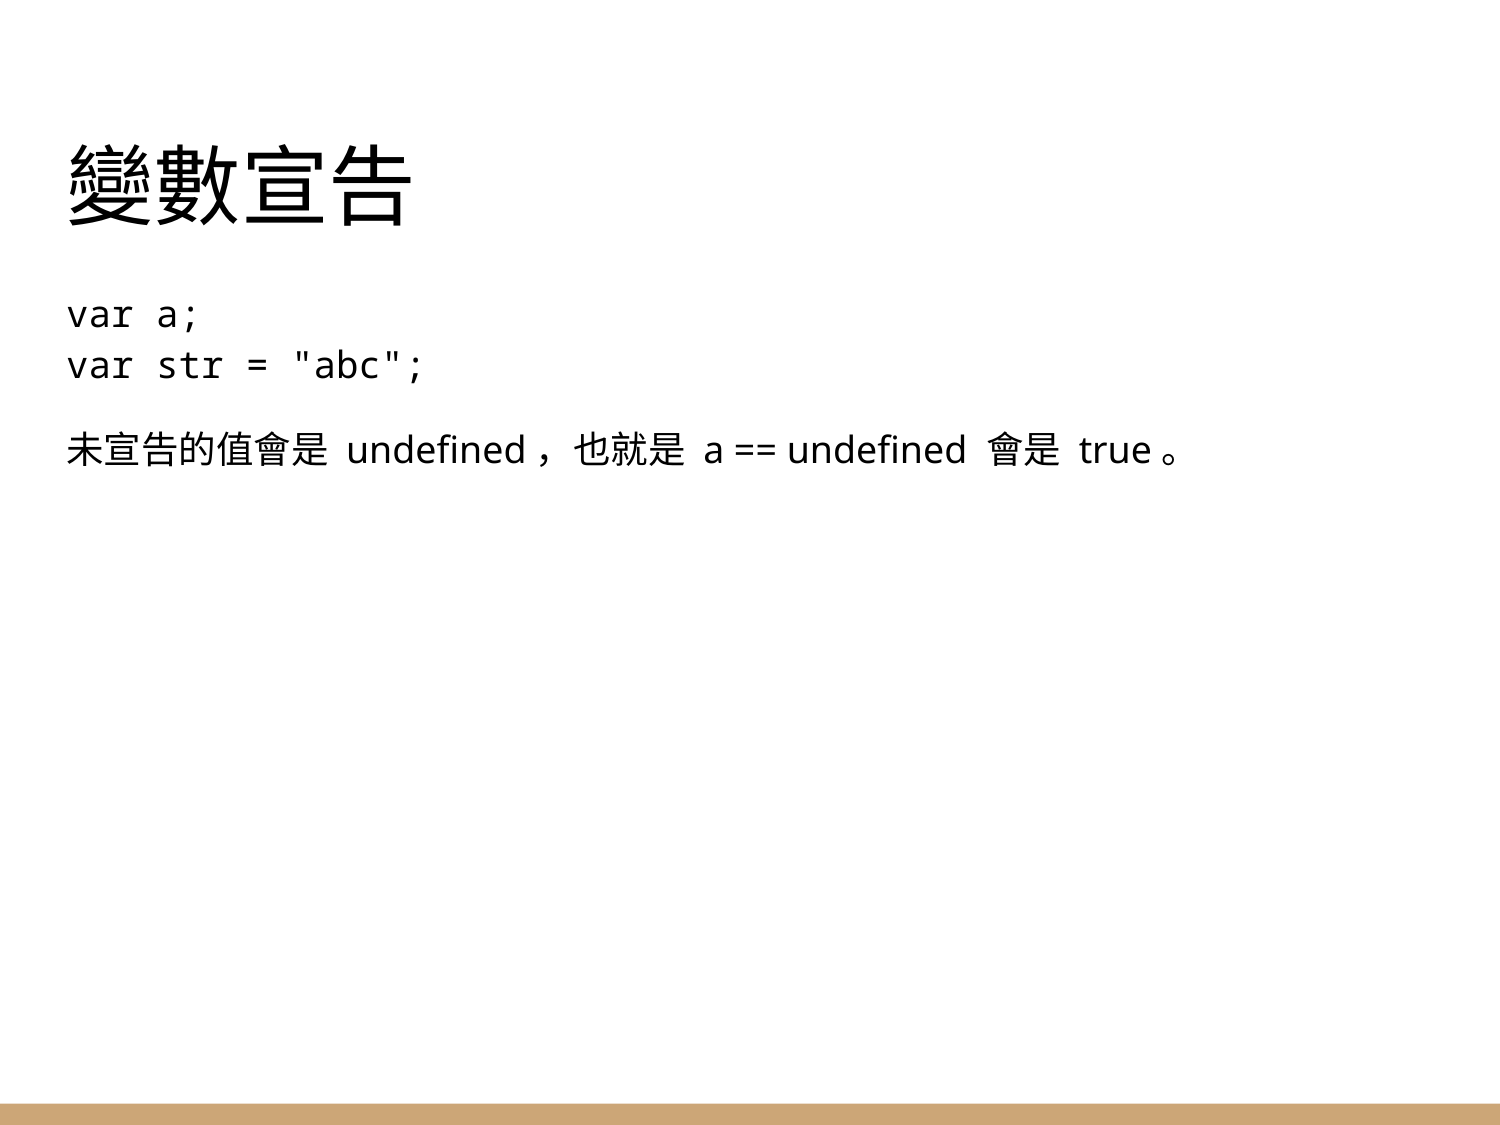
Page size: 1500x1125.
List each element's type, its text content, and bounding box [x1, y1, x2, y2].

title 變數宣告 [51, 69, 1449, 251]
list var a; var str = "abc"; 未宣告的值會是 undefined，也就是 a == undefined 會是 true。 [51, 267, 1449, 1002]
